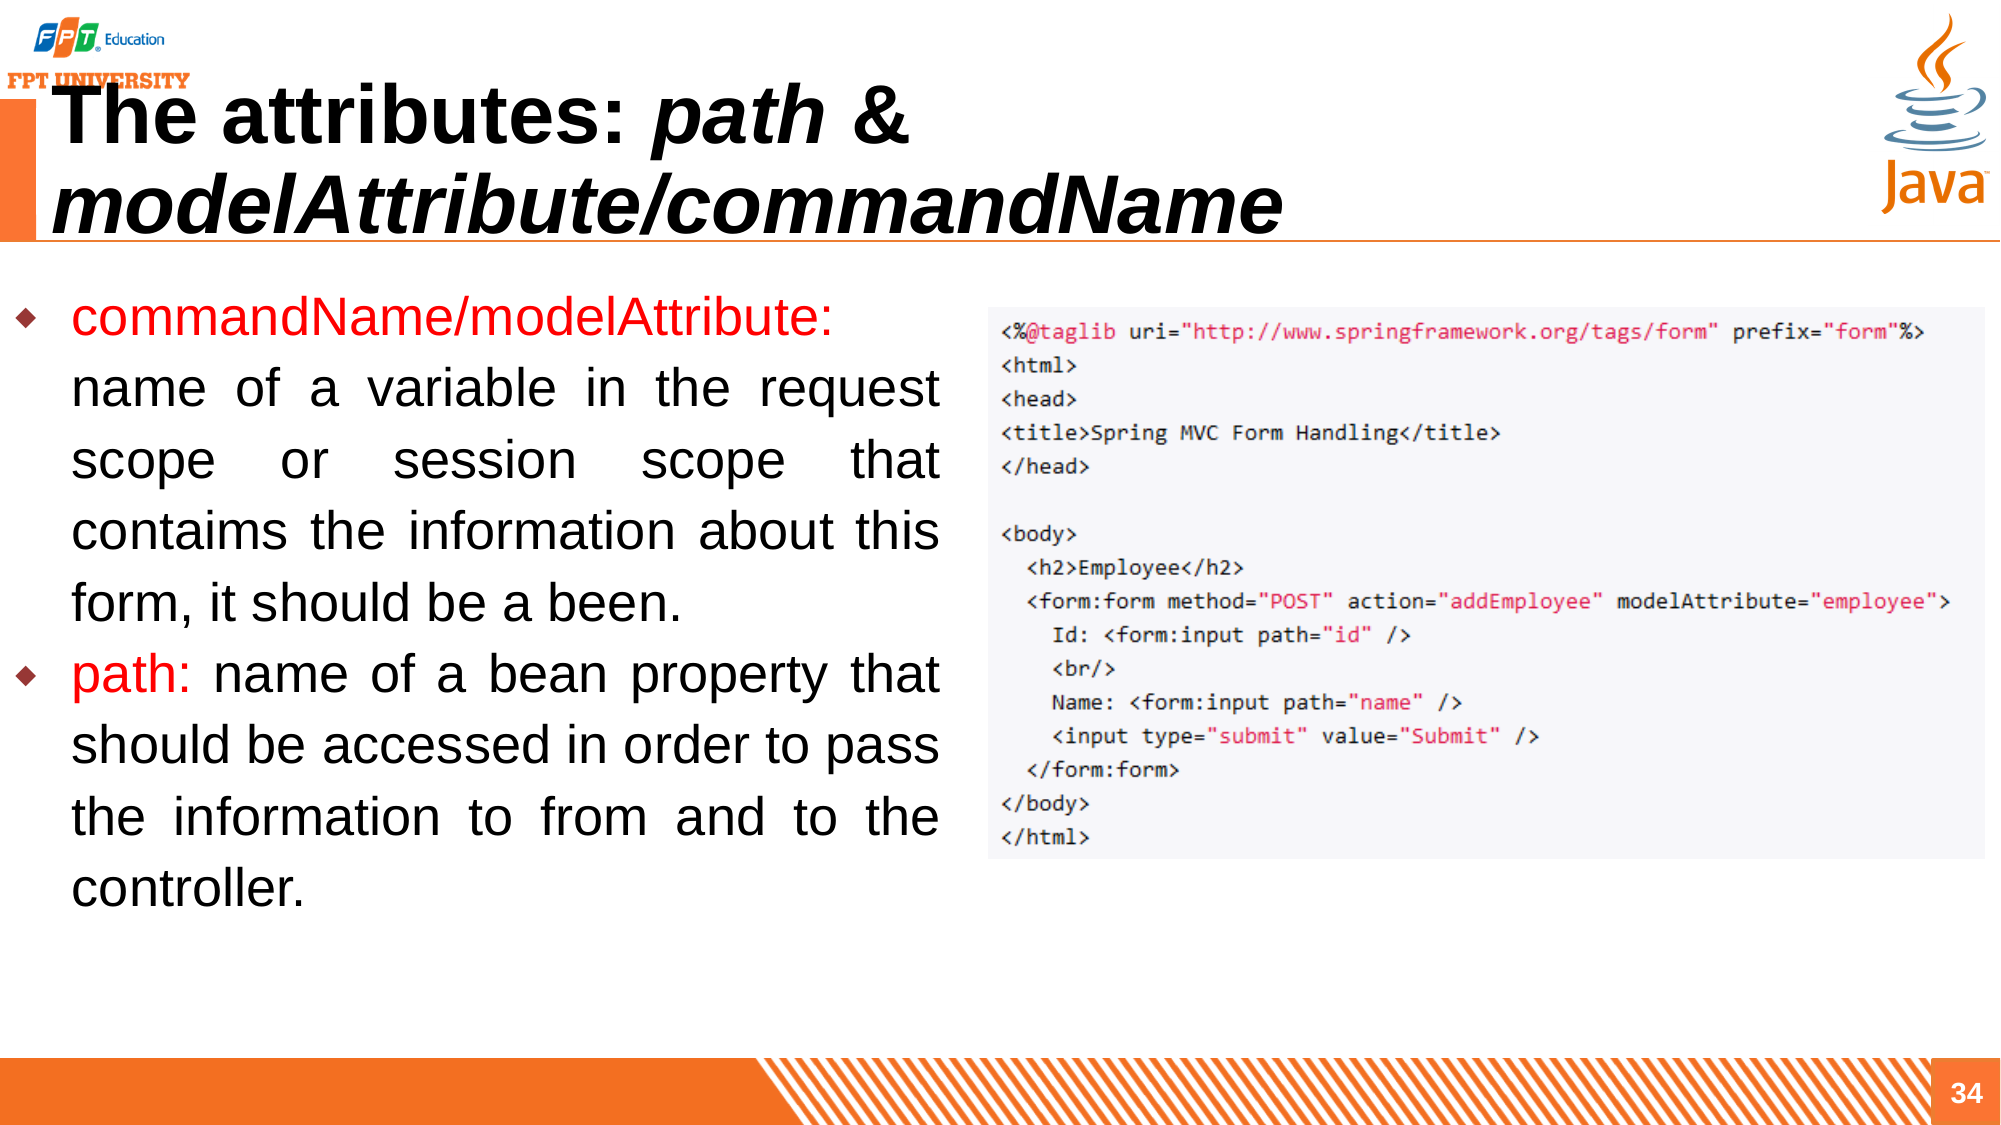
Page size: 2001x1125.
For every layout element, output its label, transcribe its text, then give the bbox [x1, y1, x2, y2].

picture [988, 306, 1985, 859]
title The attributes: path & modelAttribute/commandName [36, 108, 1869, 215]
slide_number 34 [1933, 1059, 2000, 1124]
picture [0, 2, 197, 99]
picture [0, 1058, 1934, 1125]
list commandName/modelAttribute: name of a variable in the request scope or session scope that contaims the information about this form, it should be a been. path: name of a bean property that should be accessed in order to pass the information to from and to the controller. [0, 266, 957, 1057]
picture [1868, 4, 2000, 226]
